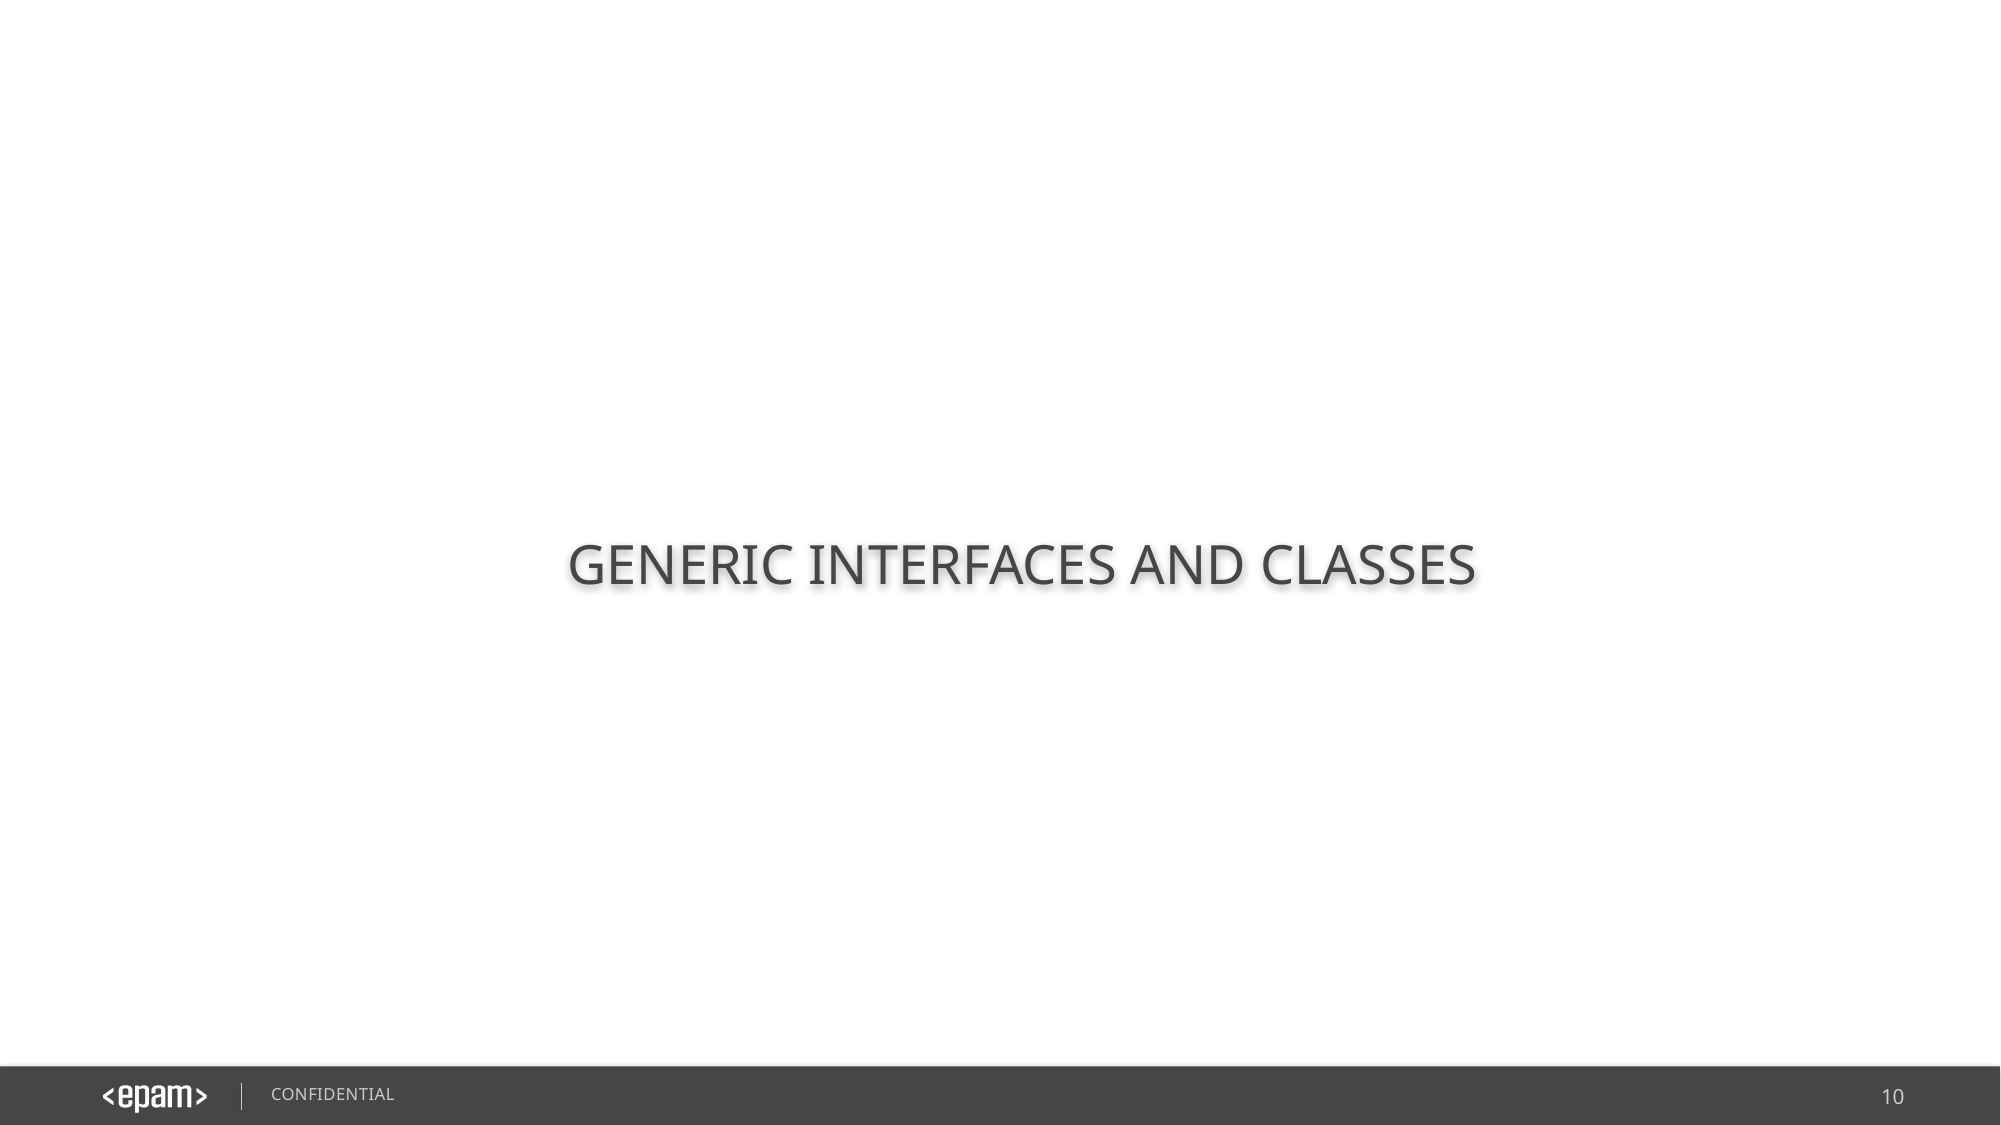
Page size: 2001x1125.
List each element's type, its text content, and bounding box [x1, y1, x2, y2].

picture [102, 1085, 207, 1113]
list Generic Interfaces and Classes [0, 486, 2000, 639]
